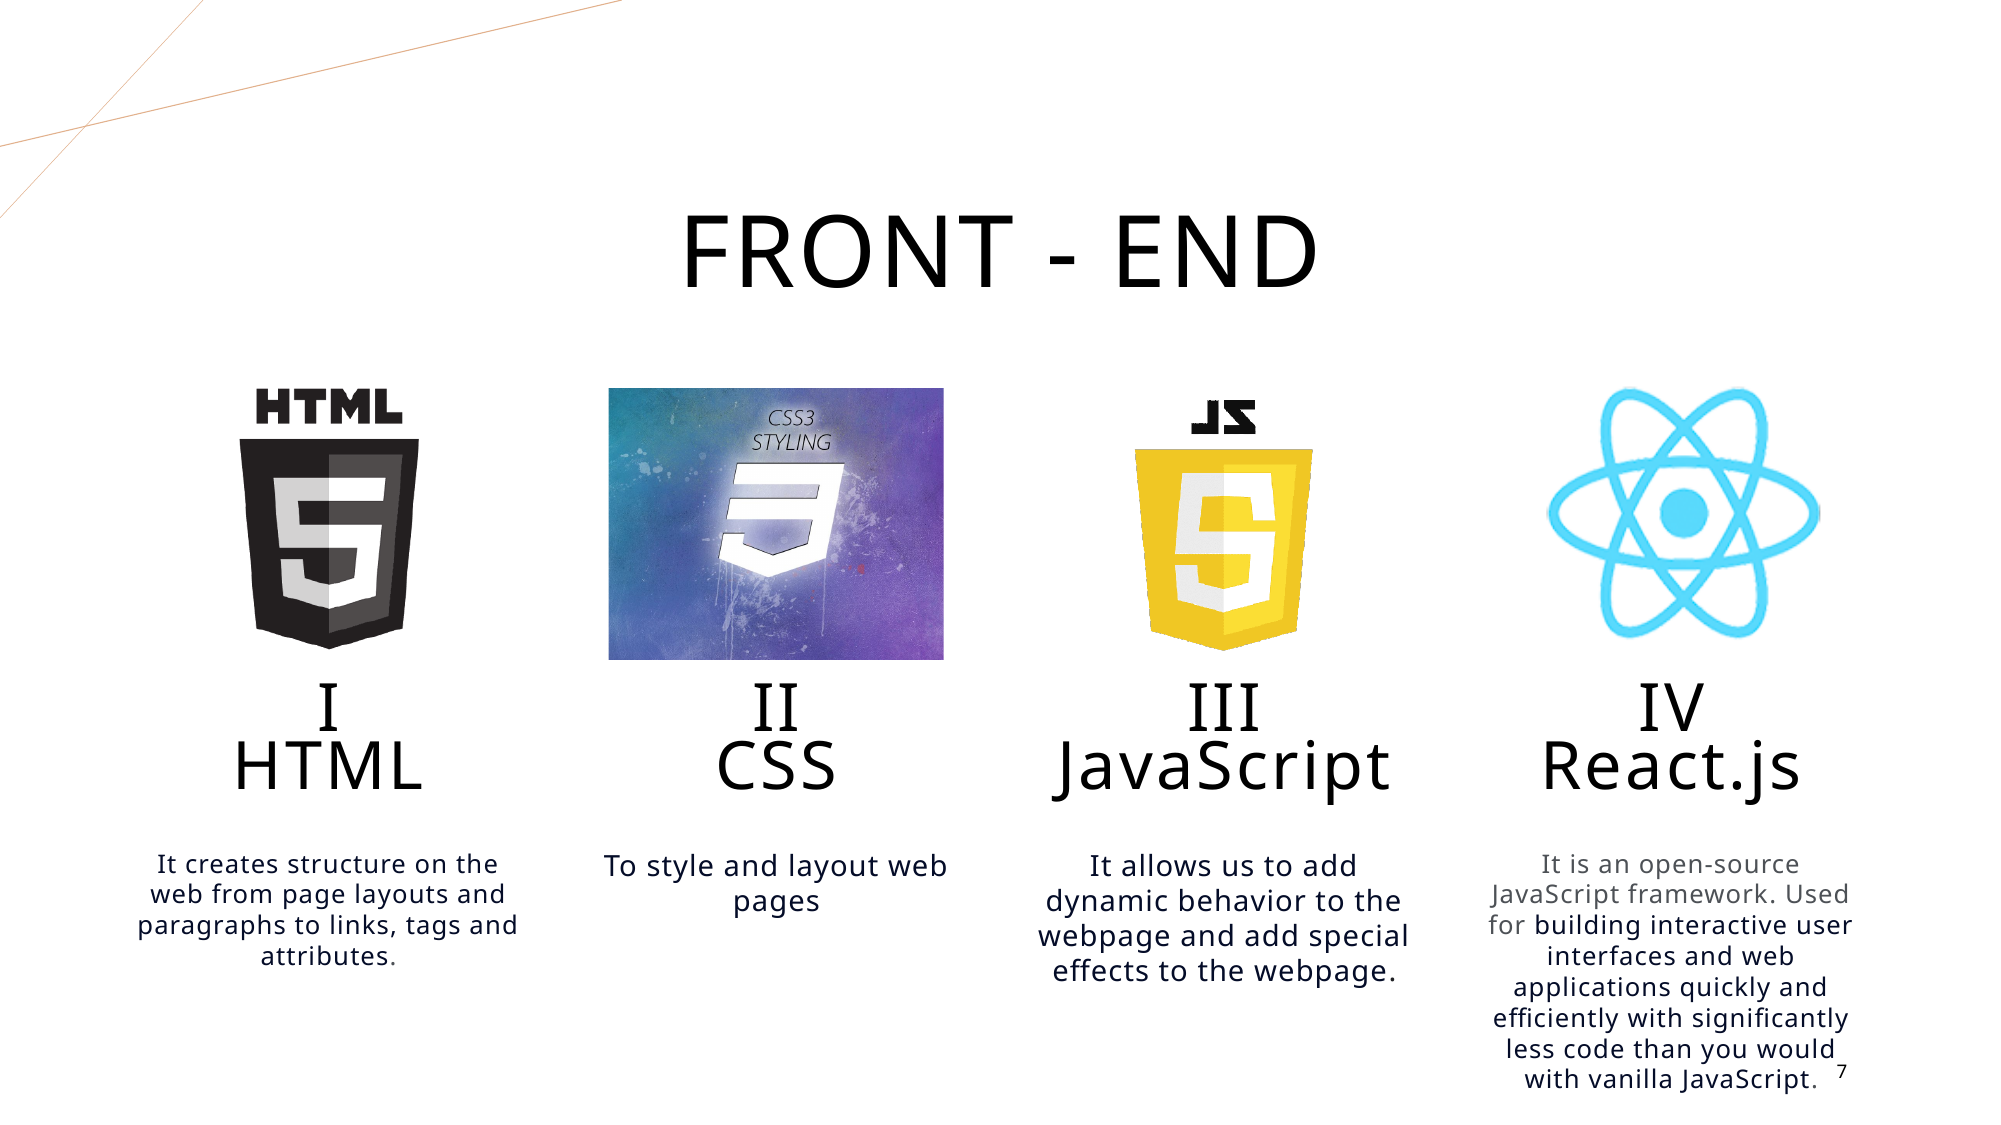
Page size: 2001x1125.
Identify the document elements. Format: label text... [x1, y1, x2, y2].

list IV [1480, 621, 1863, 732]
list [608, 388, 944, 660]
list CSS [584, 732, 969, 805]
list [1503, 363, 1863, 660]
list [191, 377, 466, 660]
list HTML [137, 732, 520, 805]
list React.js [1480, 732, 1863, 805]
slide_number 7 [1412, 1042, 1863, 1103]
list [1071, 400, 1376, 651]
list II [584, 621, 969, 732]
list It allows us to add dynamic behavior to the webpage and add special effects to the webpage. [1033, 840, 1416, 1008]
list It creates structure on the web from page layouts and paragraphs to links, tags and attributes. [137, 840, 520, 980]
list JavaScript [1033, 732, 1416, 805]
list I [137, 621, 520, 732]
title Front - end [309, 146, 1691, 364]
list It is an open-source JavaScript framework. Used for building interactive user interfaces and web applications quickly and efficiently with significantly less code than you would with vanilla JavaScript. [1480, 839, 1863, 1042]
list To style and layout web pages [584, 840, 969, 980]
list III [1033, 621, 1416, 732]
